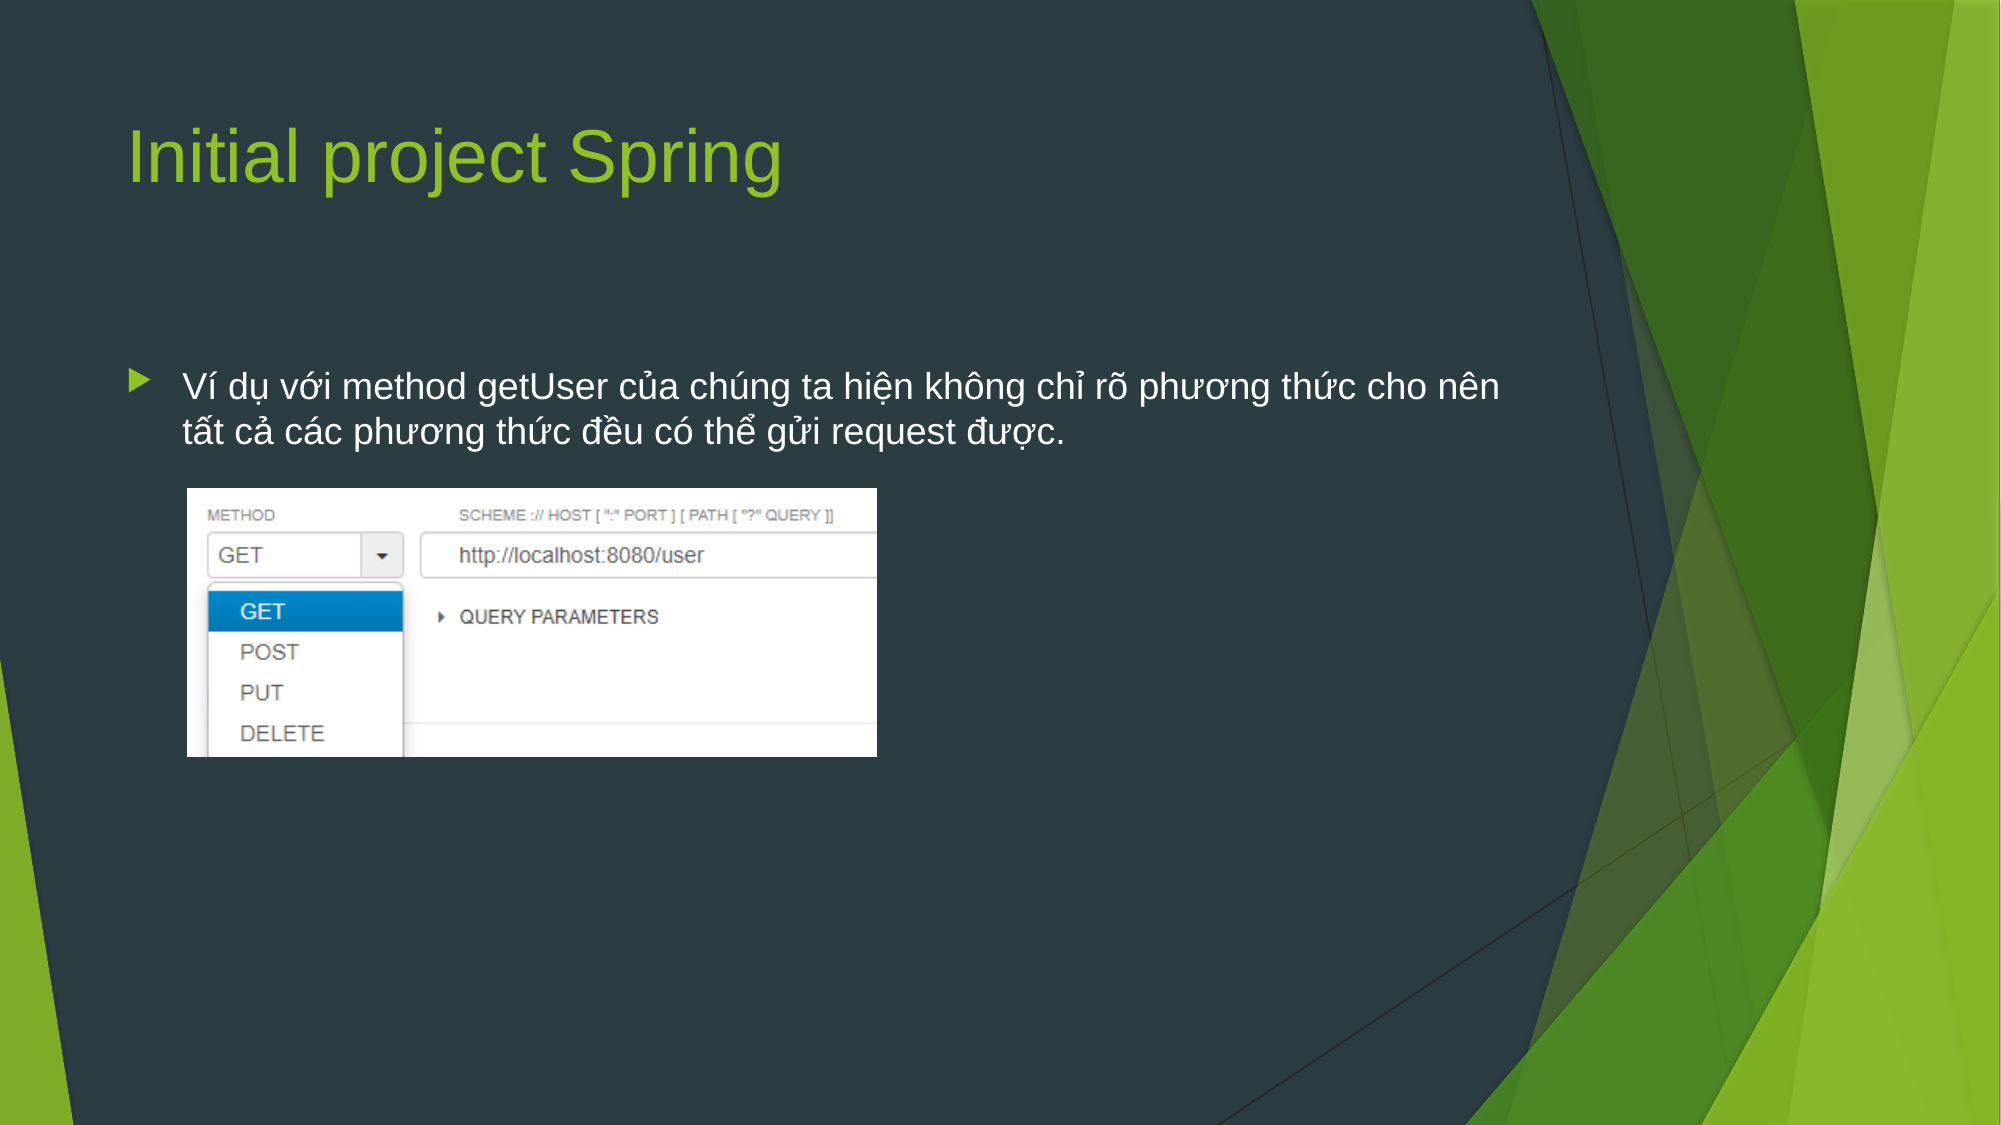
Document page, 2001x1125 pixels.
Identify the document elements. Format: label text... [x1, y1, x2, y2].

list Ví dụ với method getUser của chúng ta hiện không chỉ rõ phương thức cho nên tất cả các phương thức đều có thể gửi request được. [111, 354, 1522, 992]
picture [186, 487, 877, 758]
title Initial project Spring [111, 99, 1522, 317]
